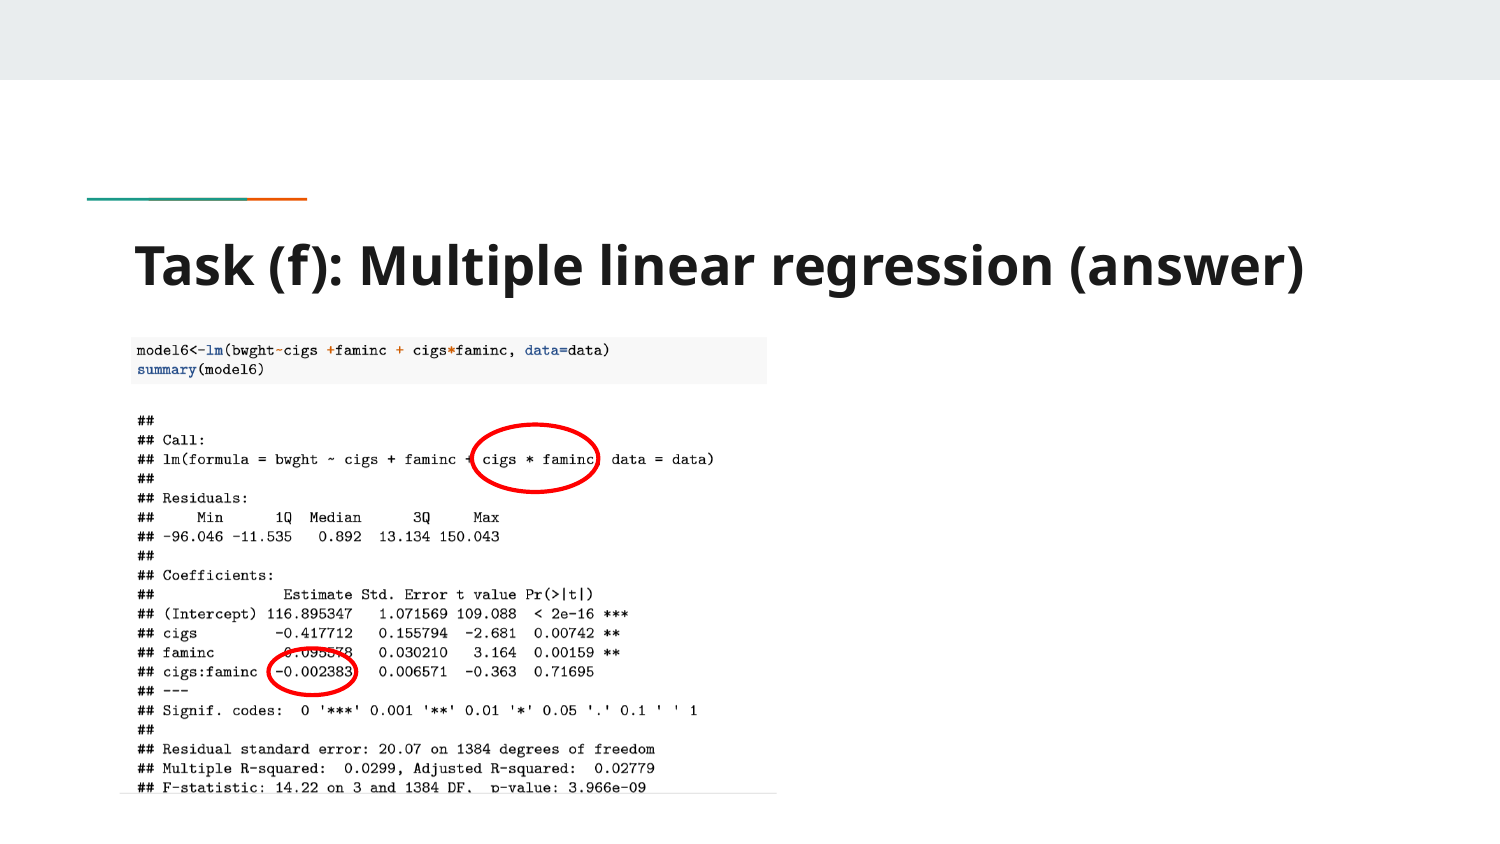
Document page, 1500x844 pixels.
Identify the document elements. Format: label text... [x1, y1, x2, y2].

picture [119, 328, 777, 794]
title Task (f): Multiple linear regression (answer) [119, 216, 1381, 305]
